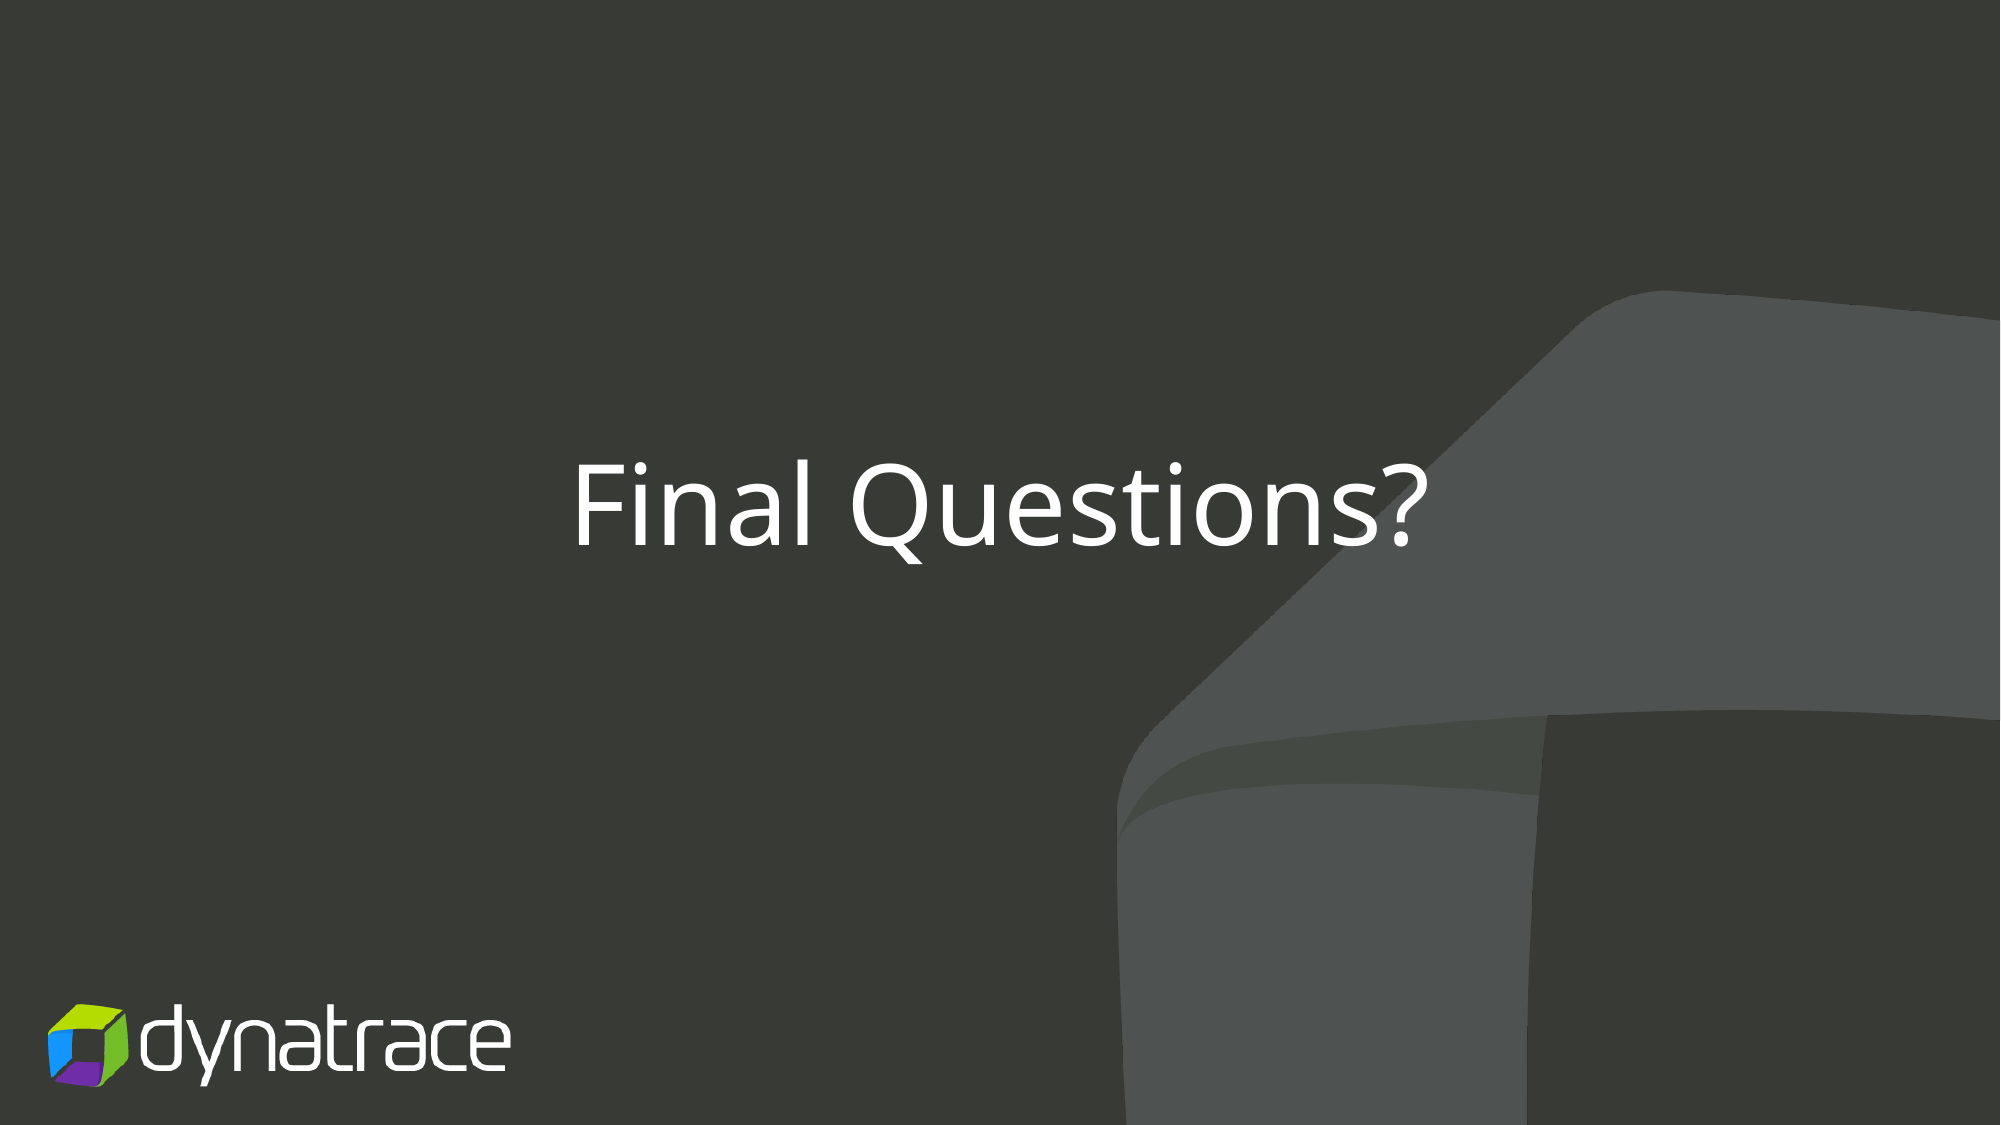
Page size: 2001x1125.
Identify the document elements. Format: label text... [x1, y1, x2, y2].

picture [47, 1003, 511, 1087]
title Final Questions? [122, 412, 1878, 578]
picture [1101, 268, 2001, 1125]
